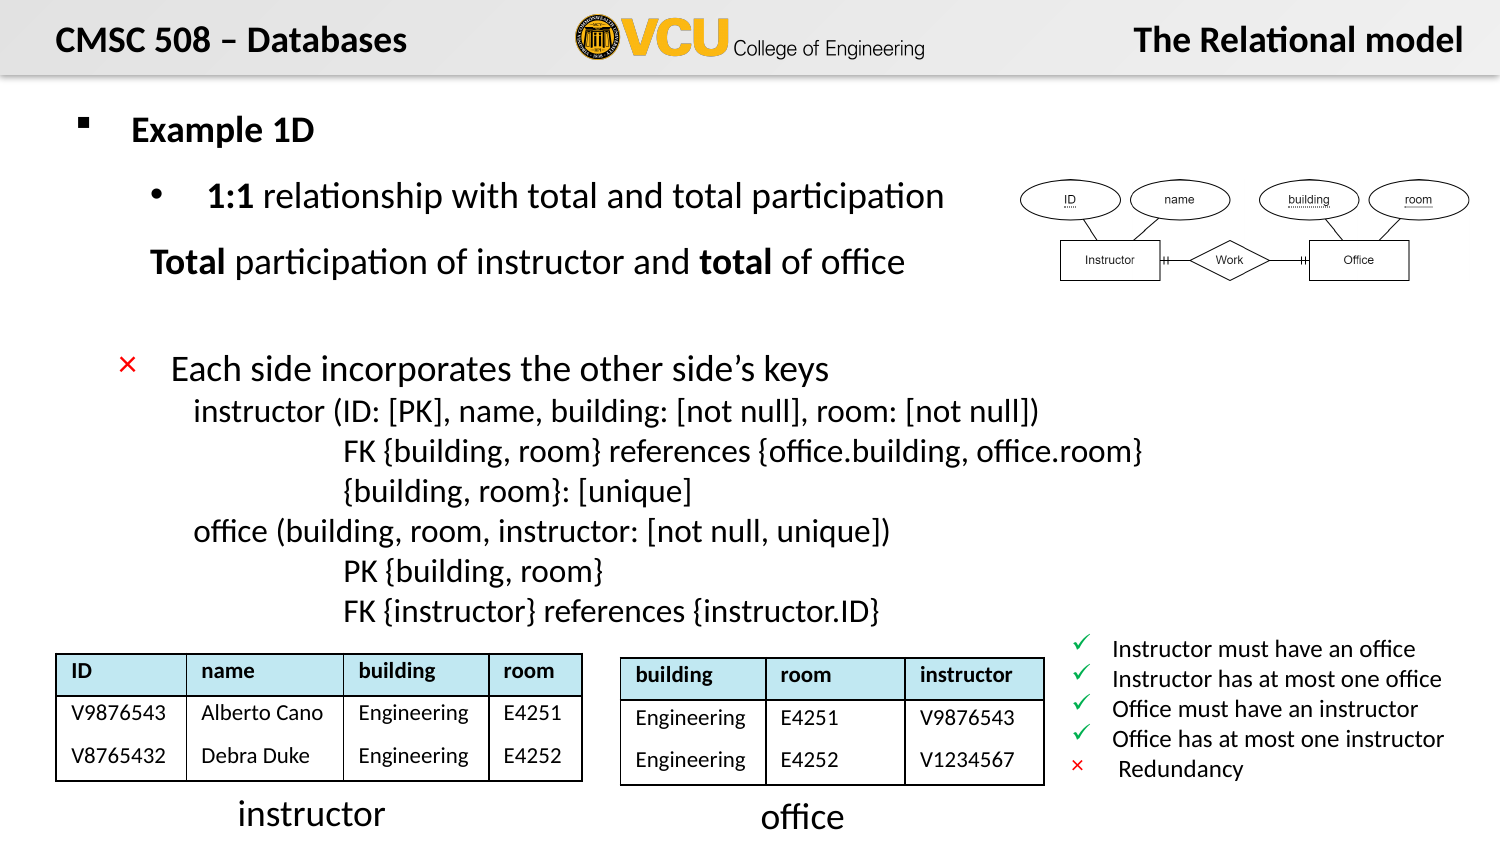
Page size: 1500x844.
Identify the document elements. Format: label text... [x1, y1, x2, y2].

text_box office [661, 786, 944, 844]
table_cell E4251 [490, 697, 581, 739]
picture [1019, 179, 1471, 282]
table_cell Engineering [621, 701, 765, 743]
table_cell Alberto Cano [187, 697, 343, 739]
text_box The Relational model [1118, 7, 1479, 67]
table_cell Engineering [344, 697, 488, 739]
text_box [0, 0, 1500, 74]
table_cell Debra Duke [187, 739, 343, 780]
text_box instructor [170, 781, 454, 841]
table_cell Engineering [621, 743, 765, 784]
table_header ID [57, 655, 186, 695]
table_header room [490, 655, 581, 695]
table_cell E4252 [767, 743, 904, 784]
picture [575, 14, 925, 61]
table_cell E4251 [767, 701, 904, 743]
table_cell V8765432 [57, 739, 186, 780]
table_cell V1234567 [906, 743, 1043, 784]
table_header instructor [906, 659, 1043, 699]
text_box Instructor must have an office Instructor has at most one office Office must have an instructor Office has at most one instructor Redundancy [1056, 625, 1490, 790]
text_box Each side incorporates the other side’s keys instructor (ID: [PK], name, building: [not null], room: [not null]) FK {building, room} references {office.building, office.room} {building, room}: [unique] office (building, room, instructor: [not null, unique]) PK {building, room} FK {instructor} references {instructor.ID} [103, 336, 1459, 637]
table_cell E4252 [490, 739, 581, 780]
table_cell Engineering [344, 739, 488, 780]
table_header building [621, 659, 765, 699]
text_box Example 1D 1:1 relationship with total and total participation Total participation of instructor and total of office [0, 74, 1500, 282]
text_box CMSC 508 – Databases [40, 7, 423, 67]
table_header building [344, 655, 488, 695]
table_header name [187, 655, 343, 695]
table_cell V9876543 [906, 701, 1043, 743]
table_cell V9876543 [57, 697, 186, 739]
table_header room [767, 659, 904, 699]
